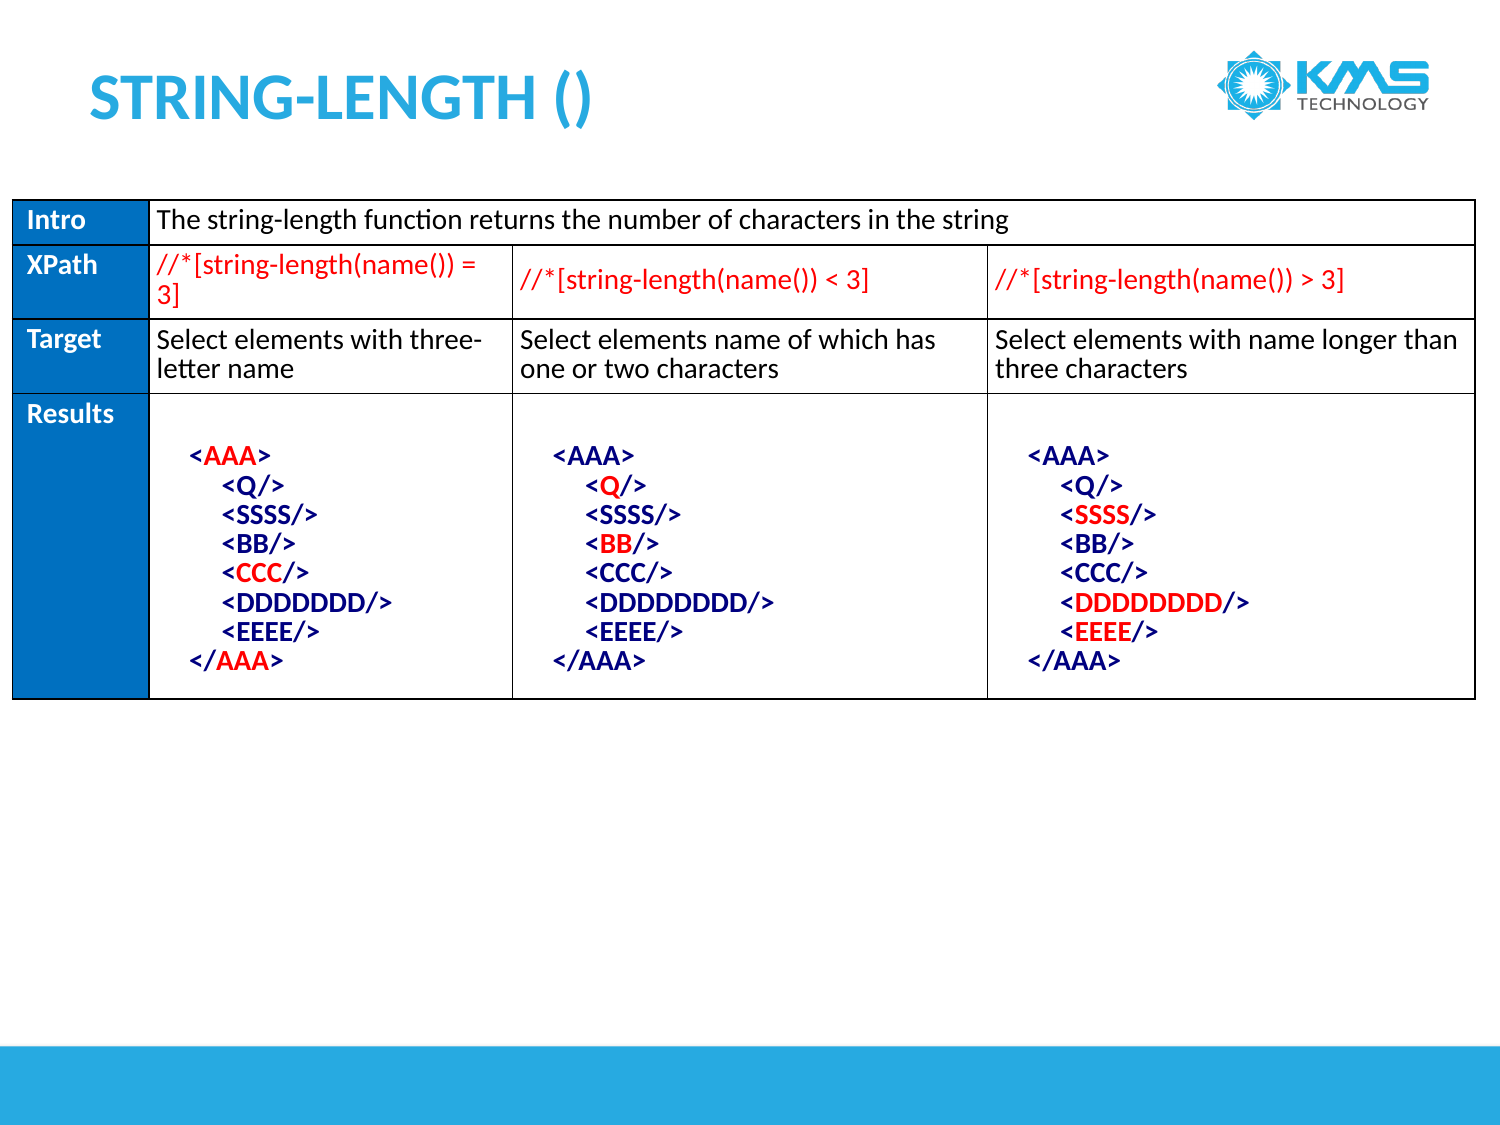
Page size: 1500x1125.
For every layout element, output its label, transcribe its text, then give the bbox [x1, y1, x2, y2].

table_cell Select elements with name longer than three characters [988, 320, 1474, 393]
table_header The string-length function returns the number of characters in the string [150, 201, 1474, 244]
table_cell //*[string-length(name()) > 3] [988, 246, 1474, 318]
table_cell //*[string-length(name()) = 3] [150, 246, 512, 318]
table_cell Target [13, 320, 148, 393]
table_cell <AAA> <Q/> <SSSS/> <BB/> <CCC/> <DDDDDDD/> <EEEE/> </AAA> [150, 394, 512, 698]
picture [1208, 45, 1436, 126]
table_cell //*[string-length(name()) < 3] [513, 246, 987, 318]
table_cell <AAA> <Q/> <SSSS/> <BB/> <CCC/> <DDDDDDDD/> <EEEE/> </AAA> [988, 394, 1474, 698]
table_cell <AAA> <Q/> <SSSS/> <BB/> <CCC/> <DDDDDDDD/> <EEEE/> </AAA> [513, 394, 987, 698]
title String-length () [75, 45, 1102, 150]
table_cell Select elements with three-letter name [150, 320, 512, 393]
table_cell XPath [13, 246, 148, 318]
table_cell Results [13, 394, 148, 698]
table_cell Select elements name of which has one or two characters [513, 320, 987, 393]
table_header Intro [13, 201, 148, 244]
